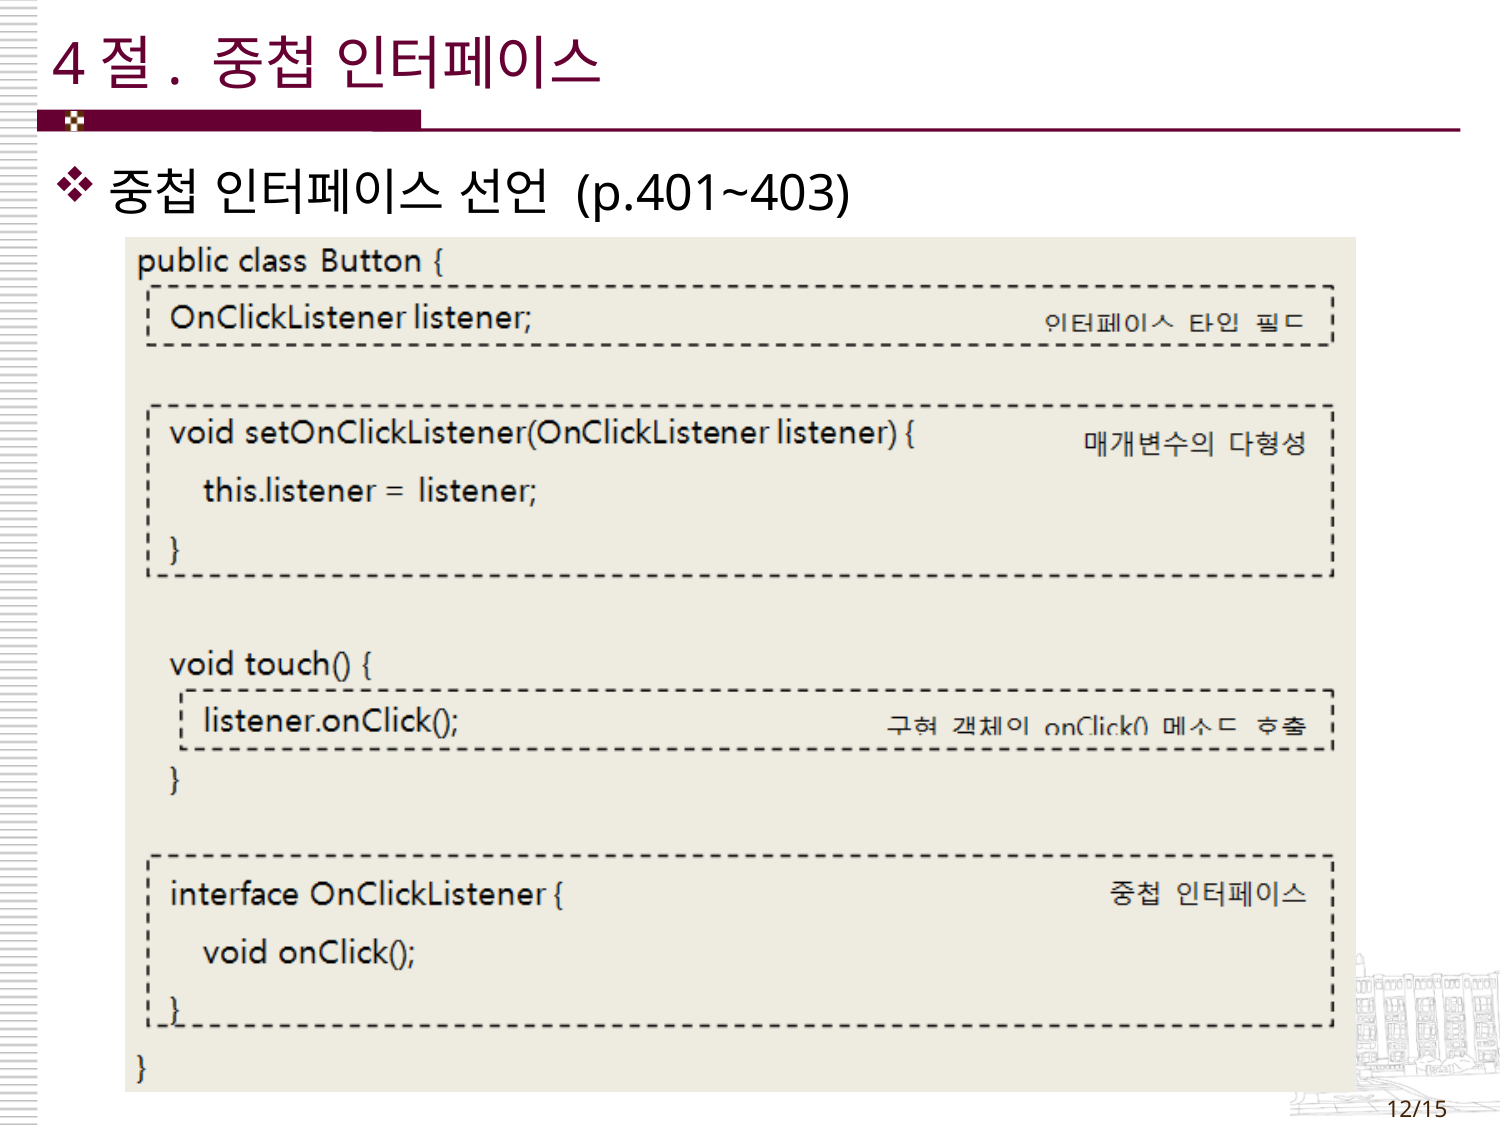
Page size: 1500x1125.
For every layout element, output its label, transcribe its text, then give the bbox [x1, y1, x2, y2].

list 중첩 인터페이스 선언 (p.401~403) [37, 152, 1463, 1091]
title 4절. 중첩 인터페이스 [37, 13, 1278, 109]
picture [124, 237, 1500, 1125]
picture [65, 111, 84, 131]
picture [0, 0, 38, 1125]
